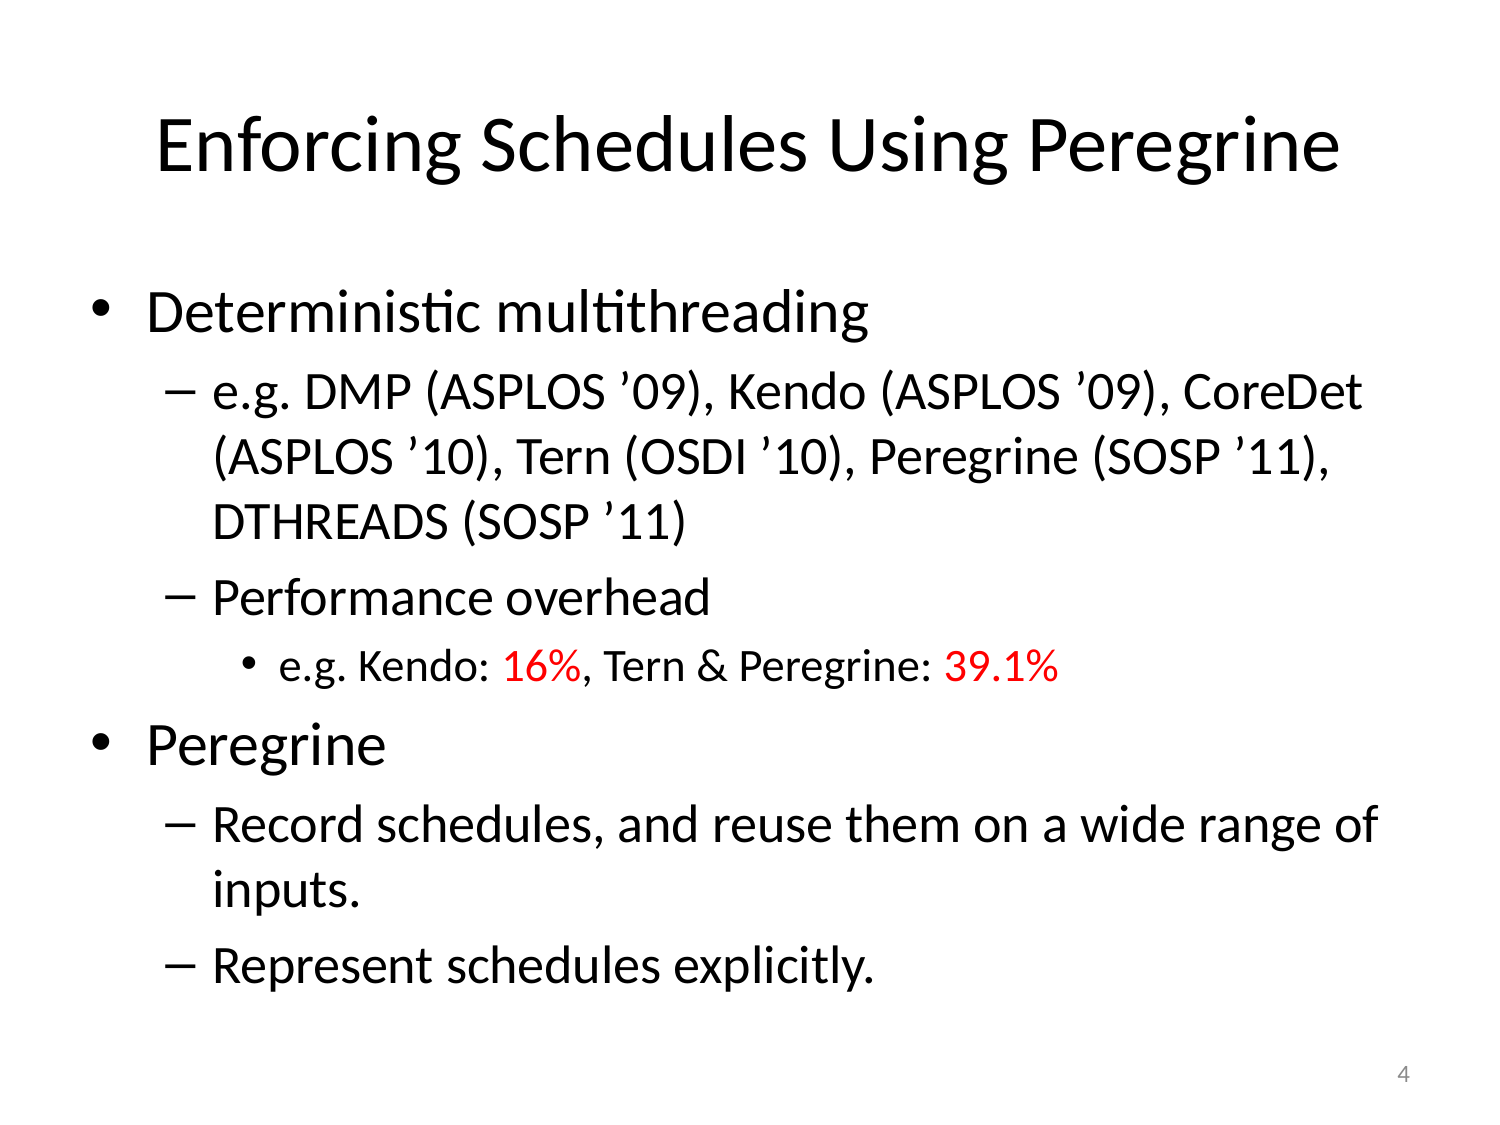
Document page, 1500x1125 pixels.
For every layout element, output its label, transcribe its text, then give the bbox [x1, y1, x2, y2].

list Deterministic multithreading e.g. DMP (ASPLOS ’09), Kendo (ASPLOS ’09), CoreDet (ASPLOS ’10), Tern (OSDI ’10), Peregrine (SOSP ’11), DTHREADS (SOSP ’11) Performance overhead e.g. Kendo: 16%, Tern & Peregrine: 39.1% Peregrine Record schedules, and reuse them on a wide range of inputs. Represent schedules explicitly. [75, 262, 1459, 1005]
title Enforcing Schedules Using Peregrine [75, 45, 1425, 233]
slide_number 4 [1074, 1042, 1425, 1103]
